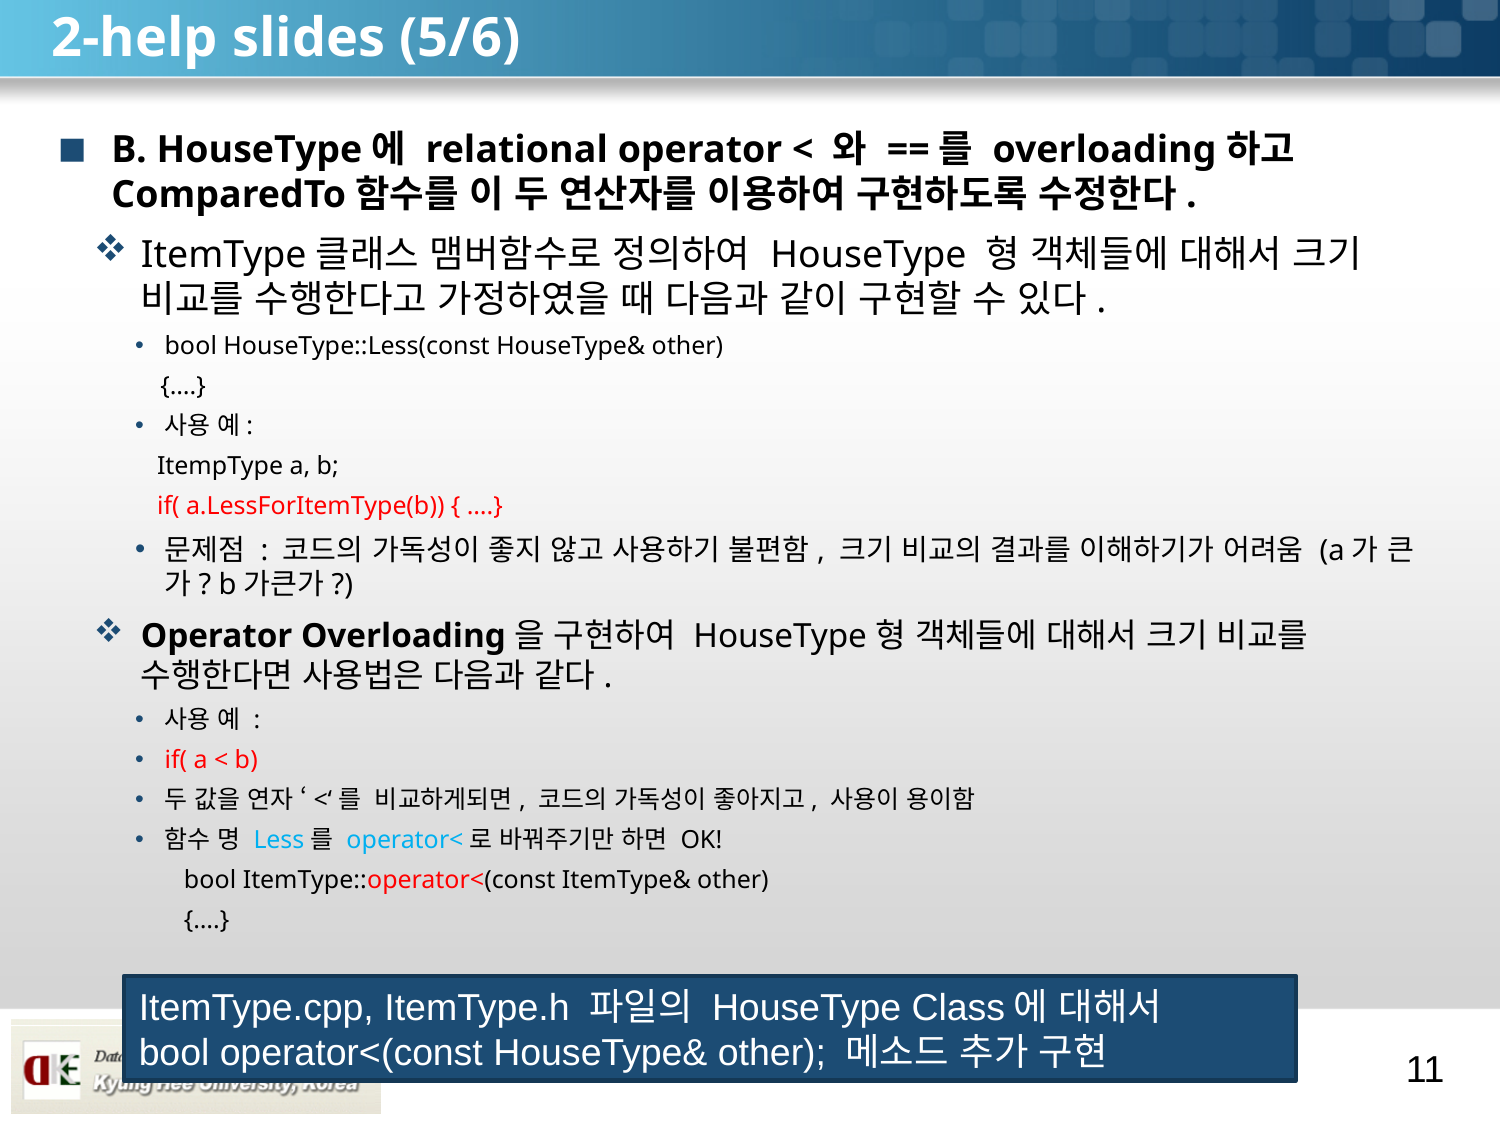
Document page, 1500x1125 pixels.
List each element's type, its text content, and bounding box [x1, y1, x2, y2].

text_box ItemType.cpp, ItemType.h 파일의 HouseType Class에 대해서 bool operator<(const HouseType& other); 메소드 추가 구현 [122, 974, 1298, 1083]
picture [0, 0, 1500, 1125]
list B. HouseType에 relational operator < 와 ==를 overloading하고 ComparedTo함수를 이 두 연산자를 이용하여 구현하도록 수정한다. ItemType클래스 맴버함수로 정의하여 HouseType 형 객체들에 대해서 크기 비교를 수행한다고 가정하였을 때 다음과 같이 구현할 수 있다. bool HouseType::Less(const HouseType& other) {….} 사용 예: ItempType a, b; if( a.LessForItemType(b)) { ….} 문제점 : 코드의 가독성이 좋지 않고 사용하기 불편함, 크기 비교의 결과를 이해하기가 어려움 (a가 큰가? b가큰가?) Operator Overloading을 구현하여 HouseType형 객체들에 대해서 크기 비교를 수행한다면 사용법은 다음과 같다. 사용 예 : if( a < b) 두 값을 연자 ‘<‘를 비교하게되면, 코드의 가독성이 좋아지고, 사용이 용이함 함수 명 Less를 operator<로 바꿔주기만 하면 OK! bool ItemType::operator<(const ItemType& other) {….} [52, 116, 1451, 997]
title 2-help slides (5/6) [51, 0, 1500, 99]
